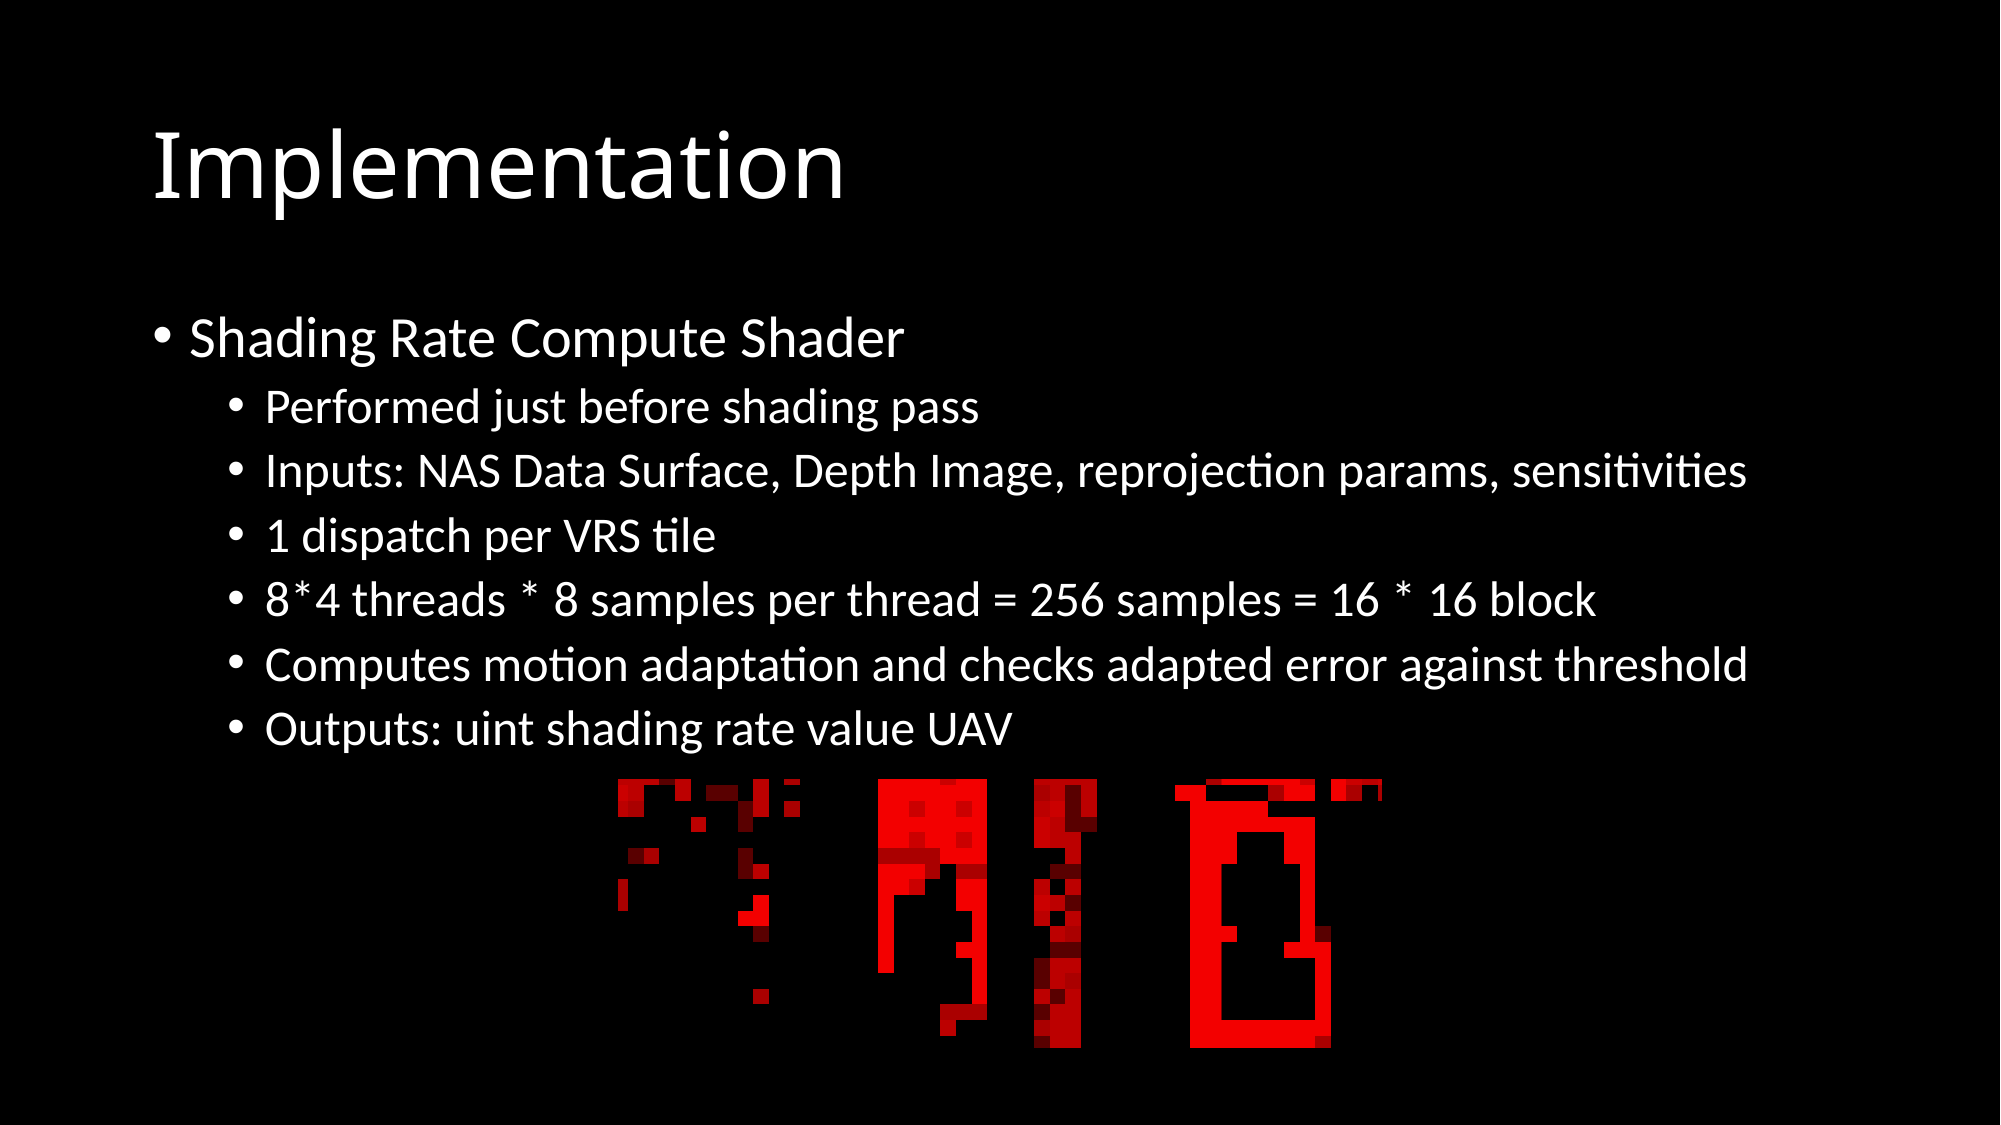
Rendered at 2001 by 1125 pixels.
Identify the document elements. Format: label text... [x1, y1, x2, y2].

picture [618, 779, 1382, 1048]
list Shading Rate Compute Shader Performed just before shading pass Inputs: NAS Data Surface, Depth Image, reprojection params, sensitivities 1 dispatch per VRS tile 8*4 threads * 8 samples per thread = 256 samples = 16 * 16 block Computes motion adaptation and checks adapted error against threshold Outputs: uint shading rate value UAV [137, 299, 1863, 1014]
title Implementation [137, 59, 1863, 278]
